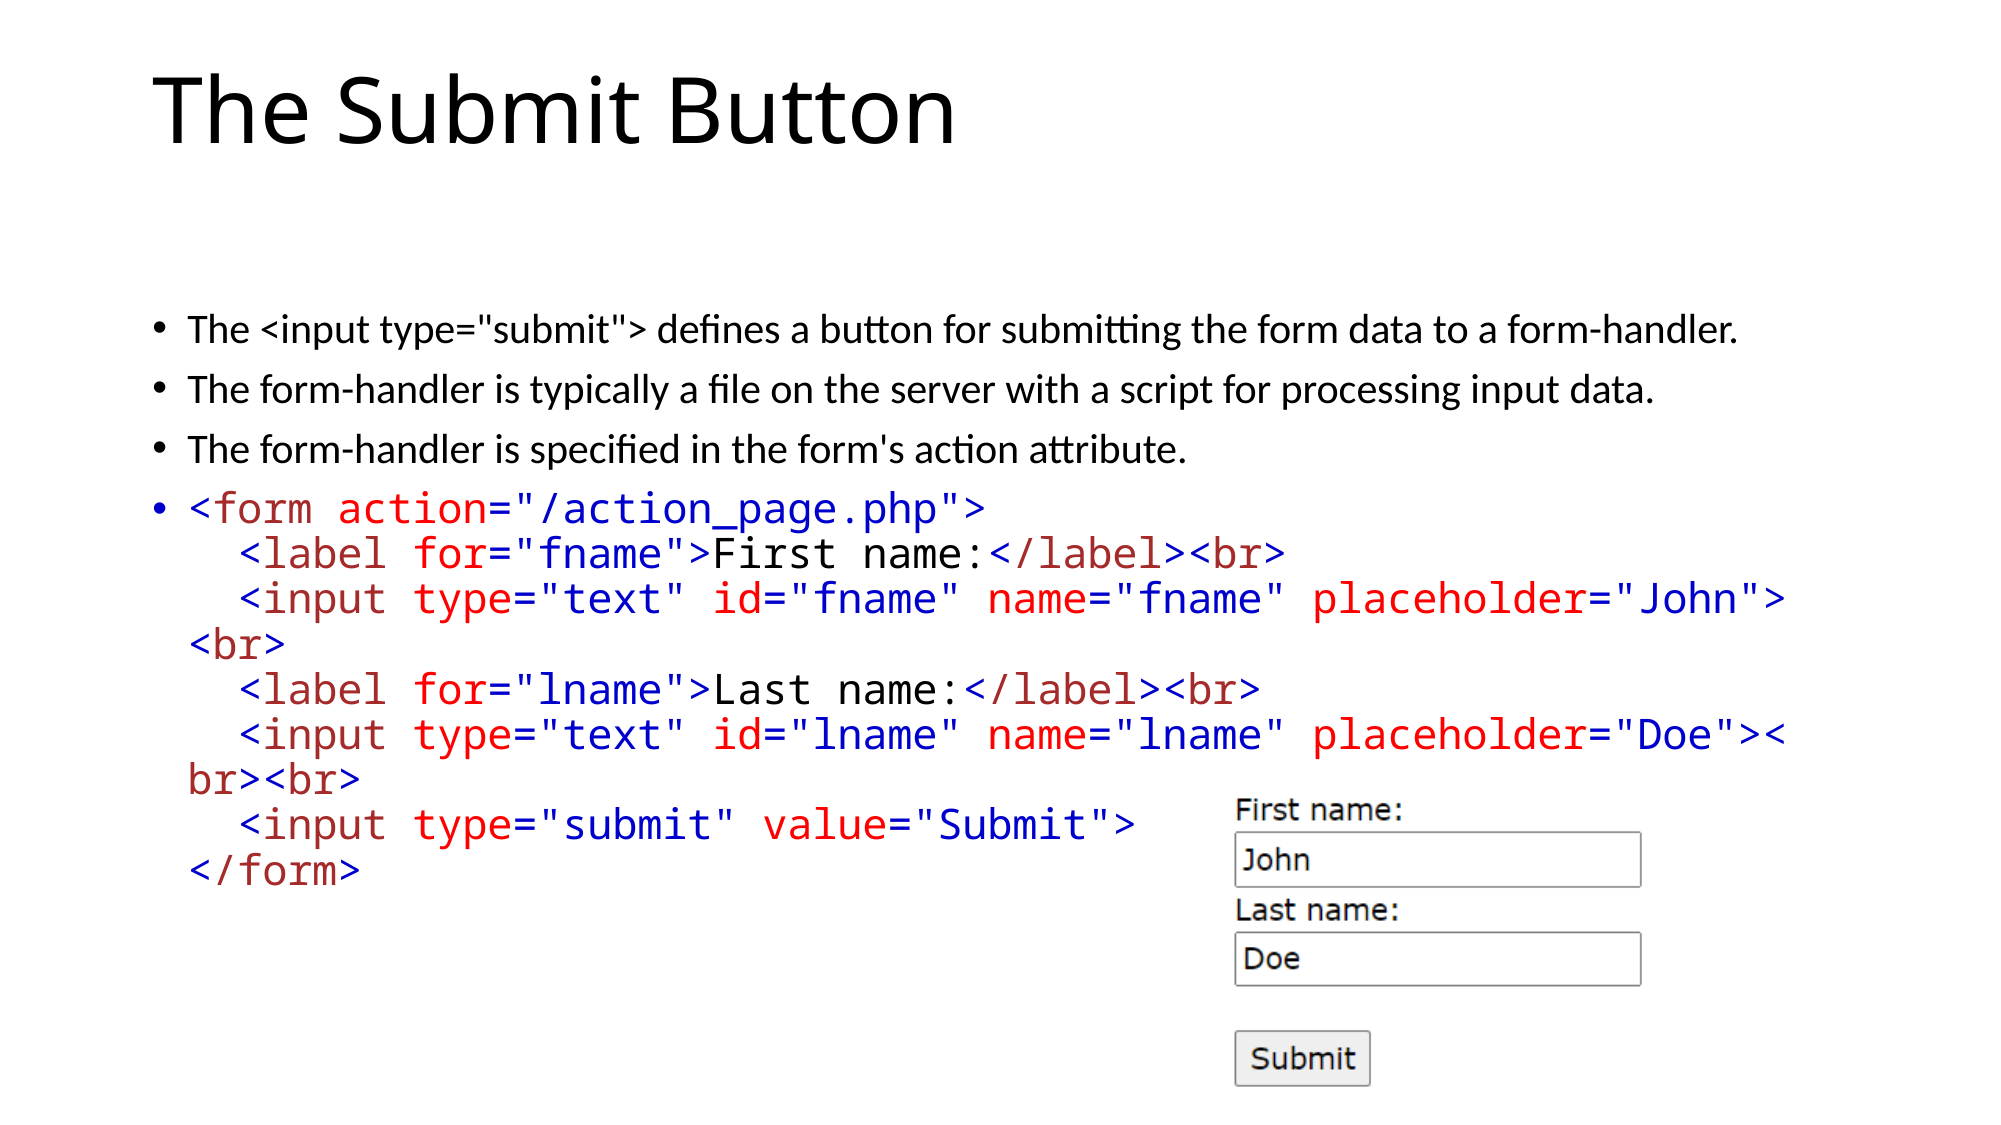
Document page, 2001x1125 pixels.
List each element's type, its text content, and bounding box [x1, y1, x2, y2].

picture [1202, 769, 1703, 1101]
list The <input type="submit"> defines a button for submitting the form data to a form-handler. The form-handler is typically a file on the server with a script for processing input data. The form-handler is specified in the form's action attribute. <form action="/action_page.php"> <label for="fname">First name:</label><br> <input type="text" id="fname" name="fname" placeholder="John"><br> <label for="lname">Last name:</label><br> <input type="text" id="lname" name="lname" placeholder="Doe"><br><br> <input type="submit" value="Submit"> </form> [137, 299, 1818, 914]
title The Submit Button [137, 59, 1863, 278]
